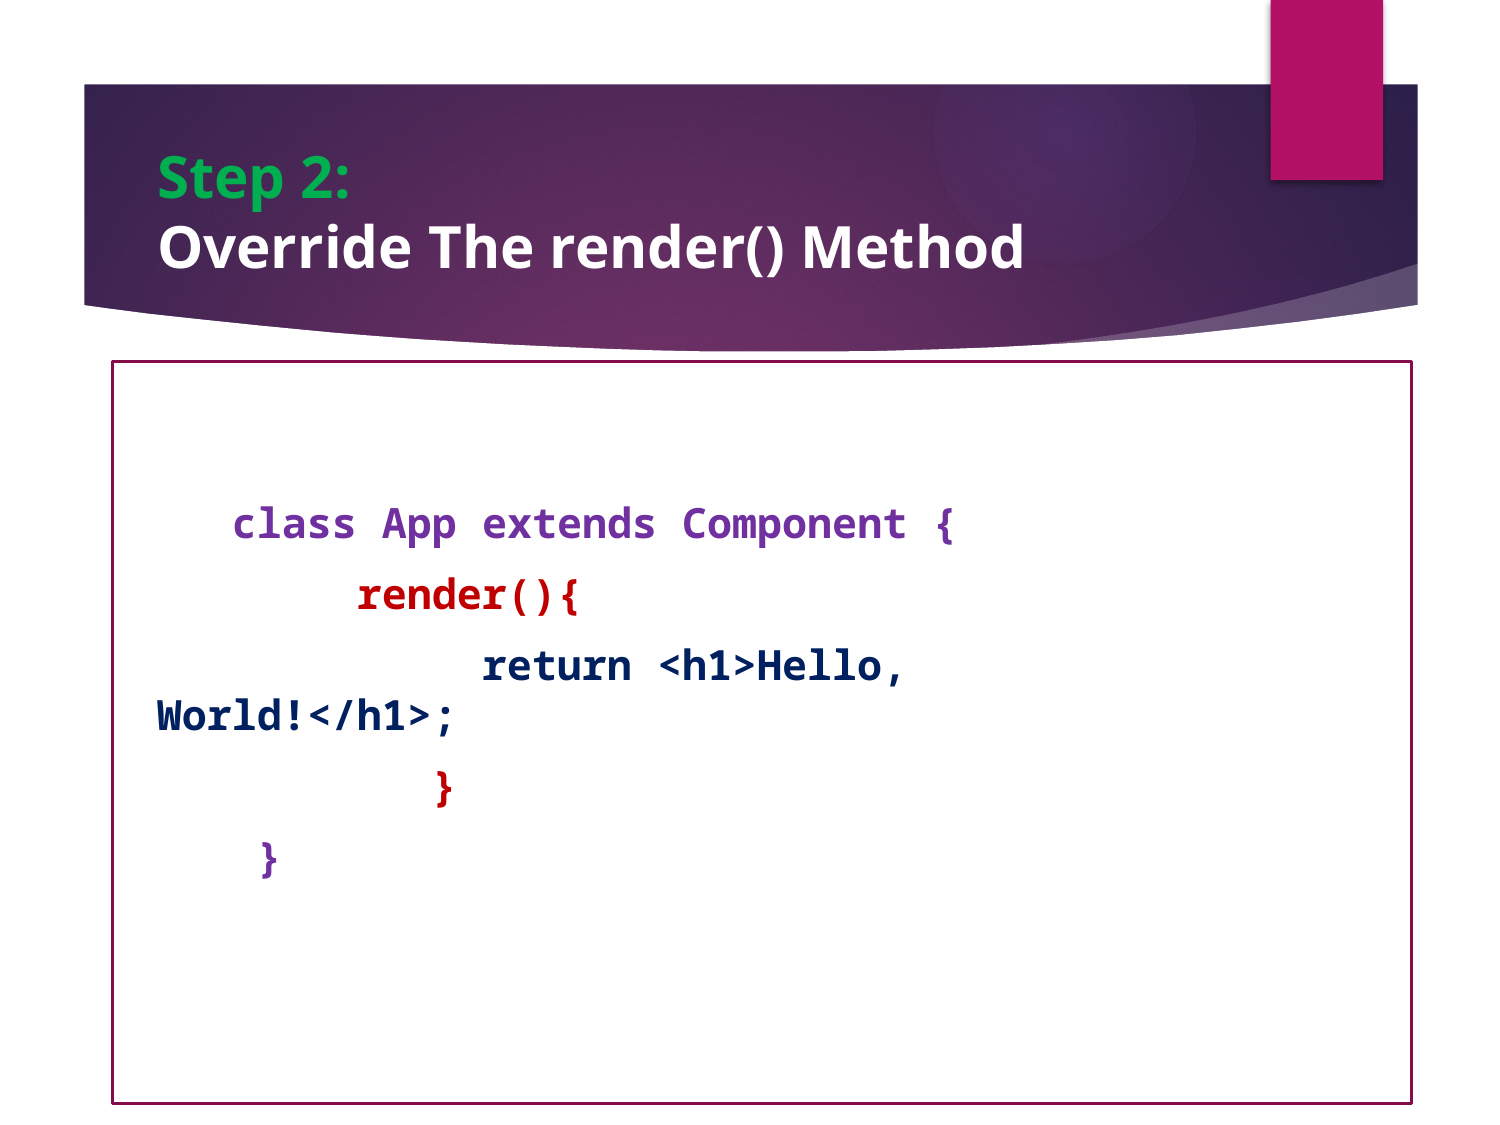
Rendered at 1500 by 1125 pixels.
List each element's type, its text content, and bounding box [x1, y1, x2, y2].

text_box Step 2: Override The render() Method [142, 152, 1183, 269]
text_box [111, 360, 1413, 1105]
